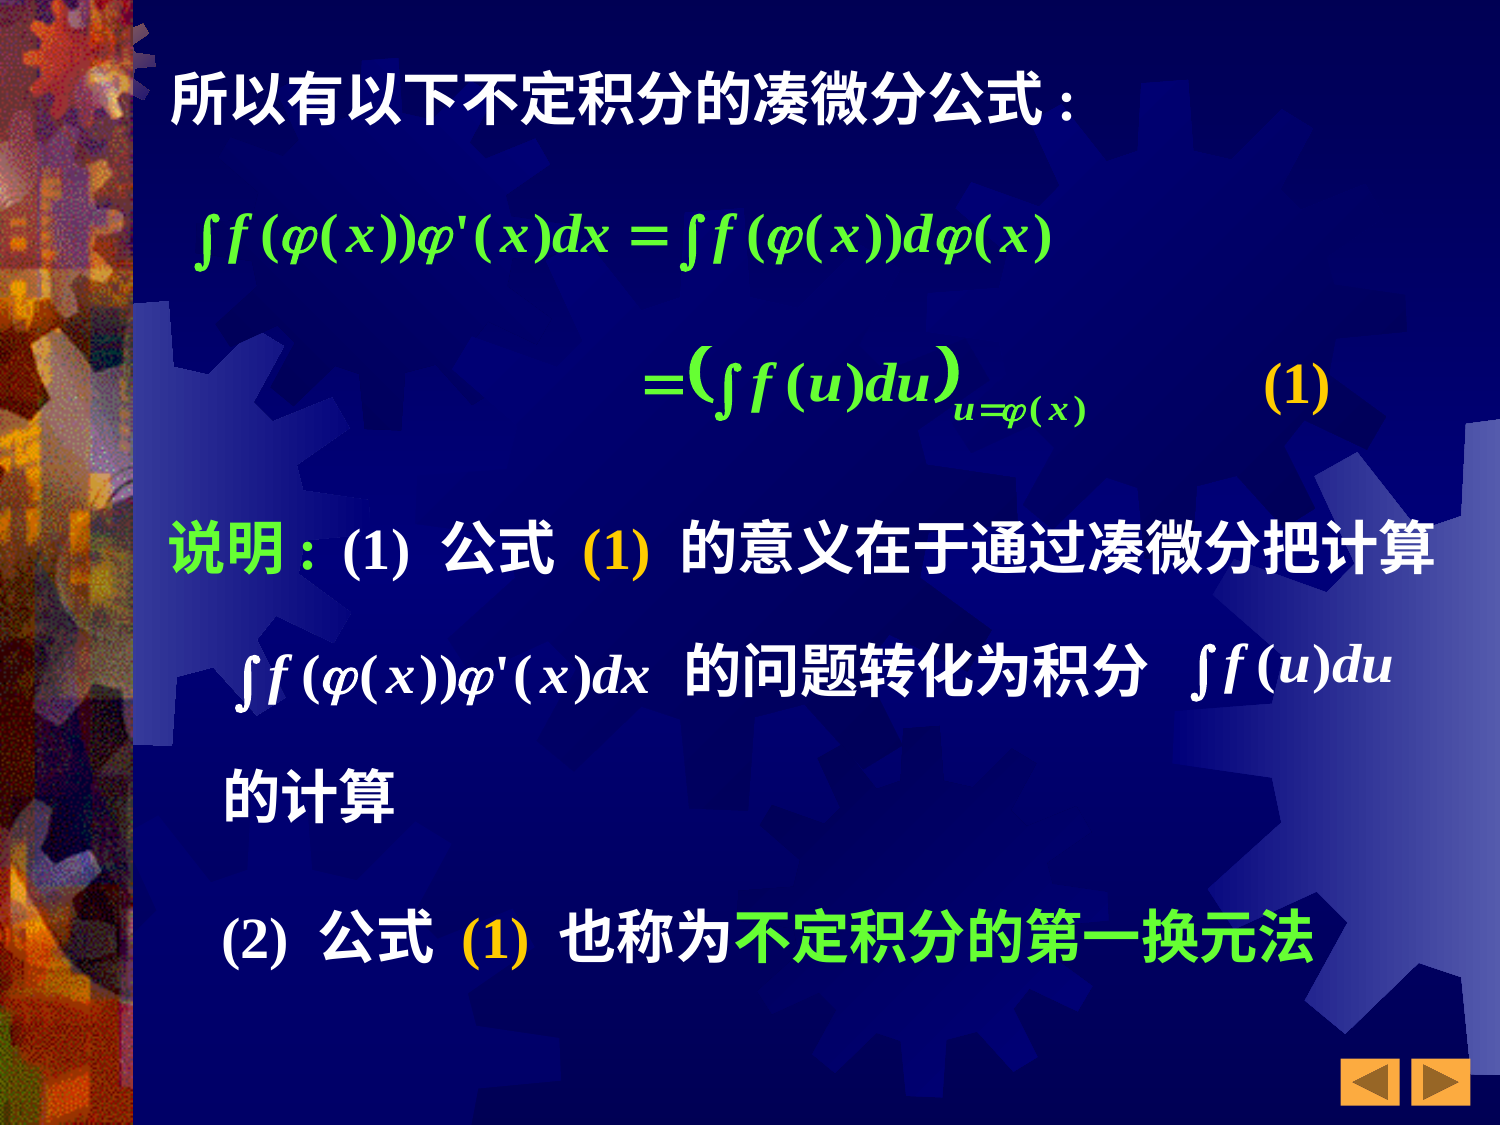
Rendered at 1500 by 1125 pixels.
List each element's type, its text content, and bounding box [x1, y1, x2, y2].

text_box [206, 503, 1435, 838]
text_box [1340, 1058, 1400, 1106]
text_box (2) 公式 (1) 也称为不定积分的第一换元法 [206, 893, 1353, 978]
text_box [628, 337, 1347, 442]
text_box [1411, 1058, 1471, 1106]
text_box 所以有以下不定积分的凑微分公式: [155, 54, 1093, 140]
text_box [177, 197, 1062, 283]
text_box 说明: [153, 503, 206, 589]
picture [0, 0, 133, 1125]
